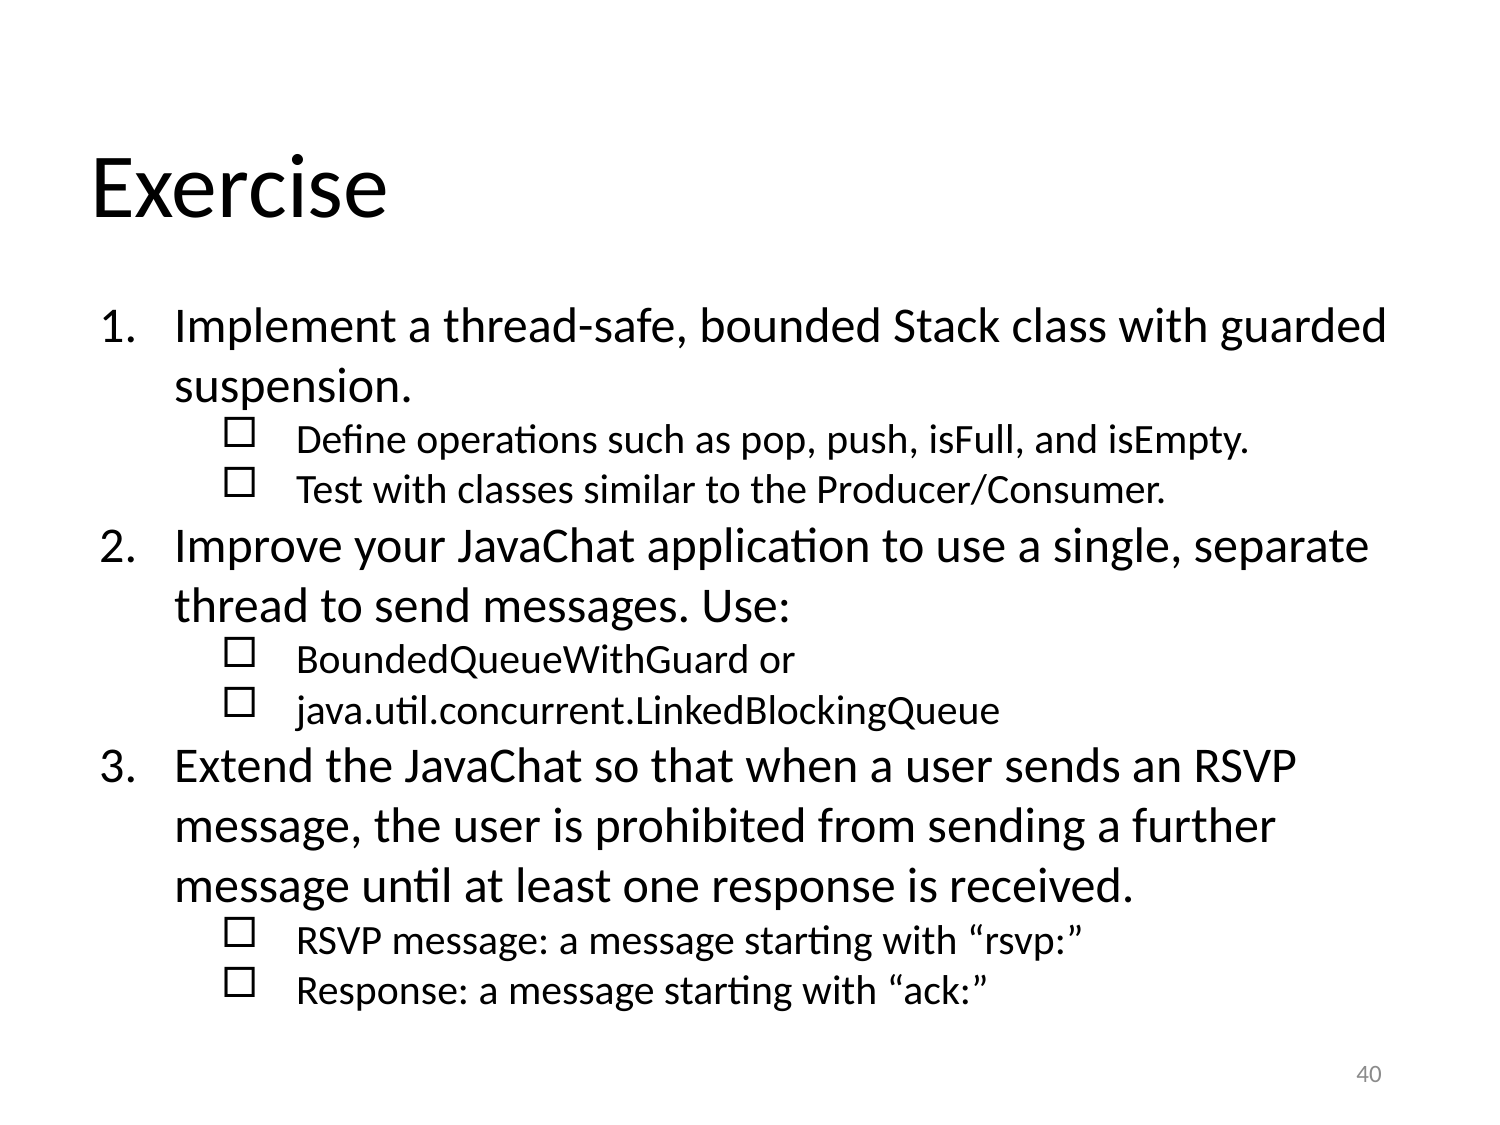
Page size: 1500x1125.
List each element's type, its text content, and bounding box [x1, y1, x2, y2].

text_box Implement a thread-safe, bounded Stack class with guarded suspension. Define operations such as pop, push, isFull, and isEmpty. Test with classes similar to the Producer/Consumer. Improve your JavaChat application to use a single, separate thread to send messages. Use: BoundedQueueWithGuard or java.util.concurrent.LinkedBlockingQueue Extend the JavaChat so that when a user sends an RSVP message, the user is prohibited from sending a further message until at least one response is received. RSVP message: a message starting with “rsvp:” Response: a message starting with “ack:” [84, 284, 1419, 1020]
title Exercise [75, 75, 1425, 300]
slide_number 40 [1059, 1042, 1397, 1103]
